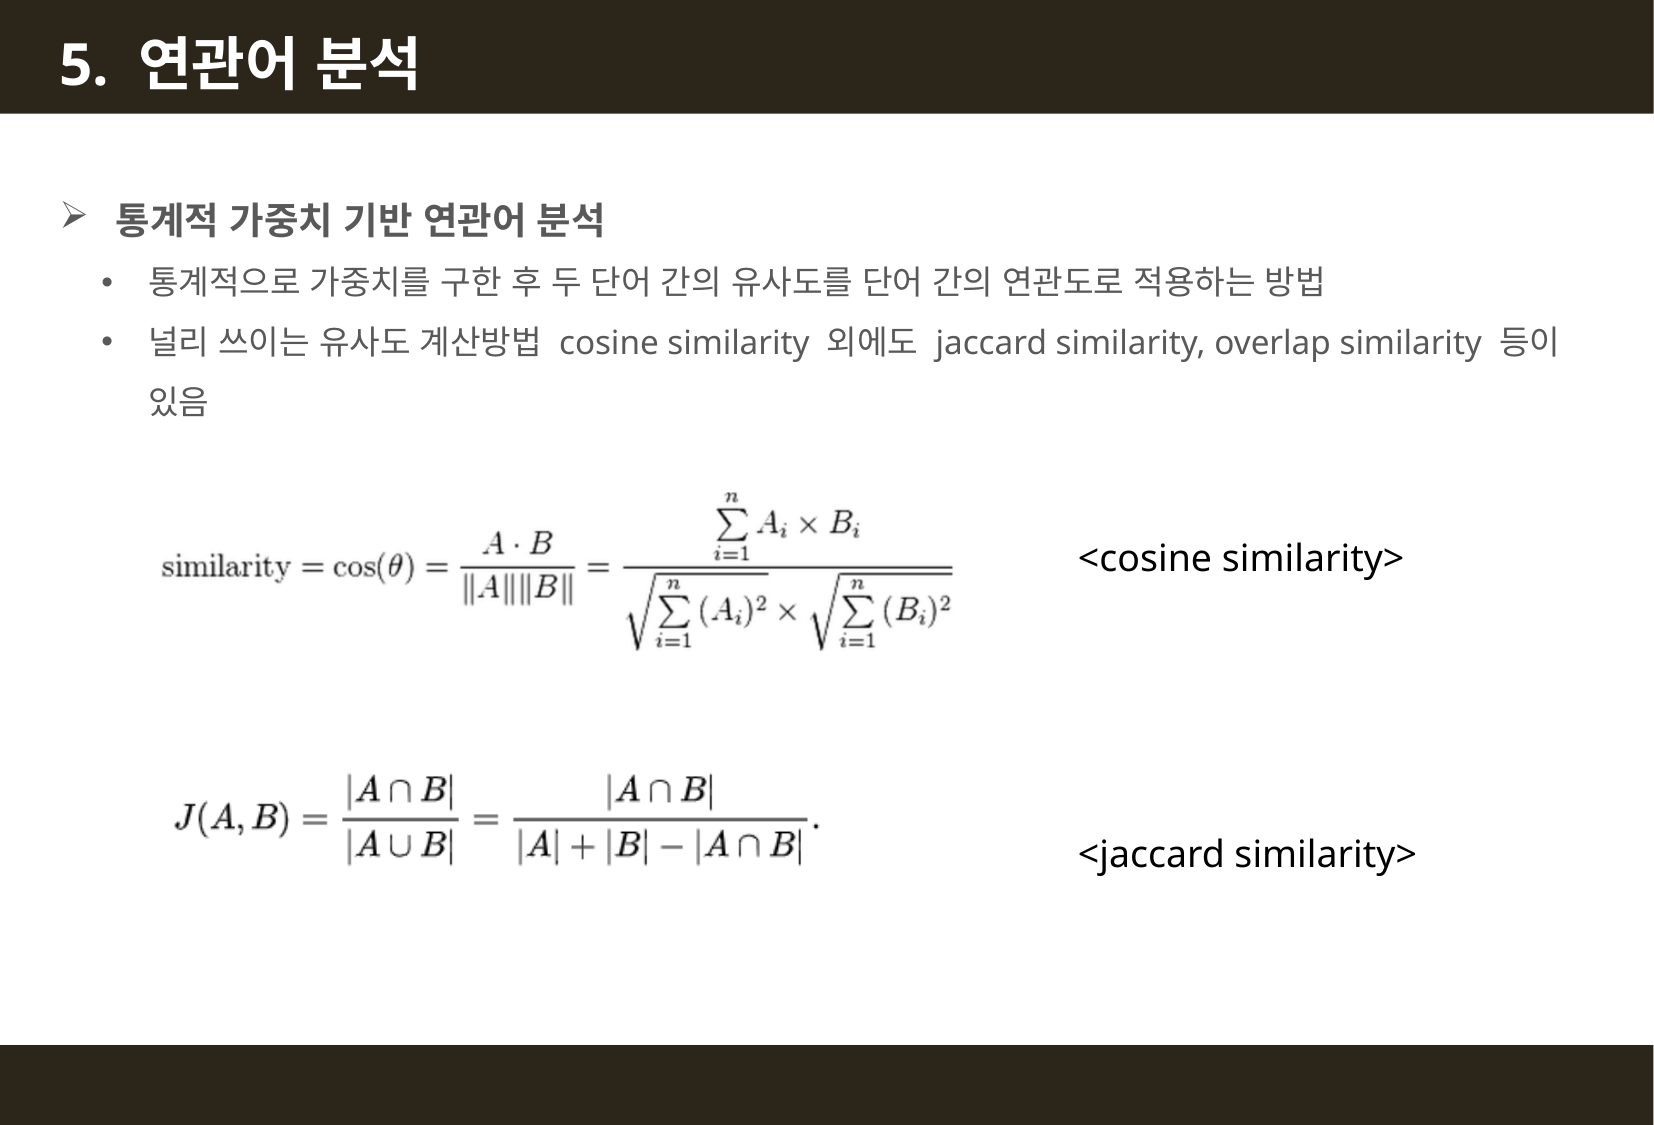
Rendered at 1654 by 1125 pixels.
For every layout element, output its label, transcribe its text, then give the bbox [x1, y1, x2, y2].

text_box 통계적 가중치 기반 연관어 분석 통계적으로 가중치를 구한 후 두 단어 간의 유사도를 단어 간의 연관도로 적용하는 방법 널리 쓰이는 유사도 계산방법 cosine similarity 외에도 jaccard similarity, overlap similarity 등이 있음 [44, 166, 1640, 469]
picture [141, 751, 855, 894]
text_box [0, 1043, 1654, 1125]
text_box <jaccard similarity> [1063, 822, 1501, 882]
text_box <cosine similarity> [1063, 527, 1501, 587]
picture [141, 491, 967, 658]
text_box [0, 0, 1654, 116]
text_box 5. 연관어 분석 [44, 19, 778, 105]
